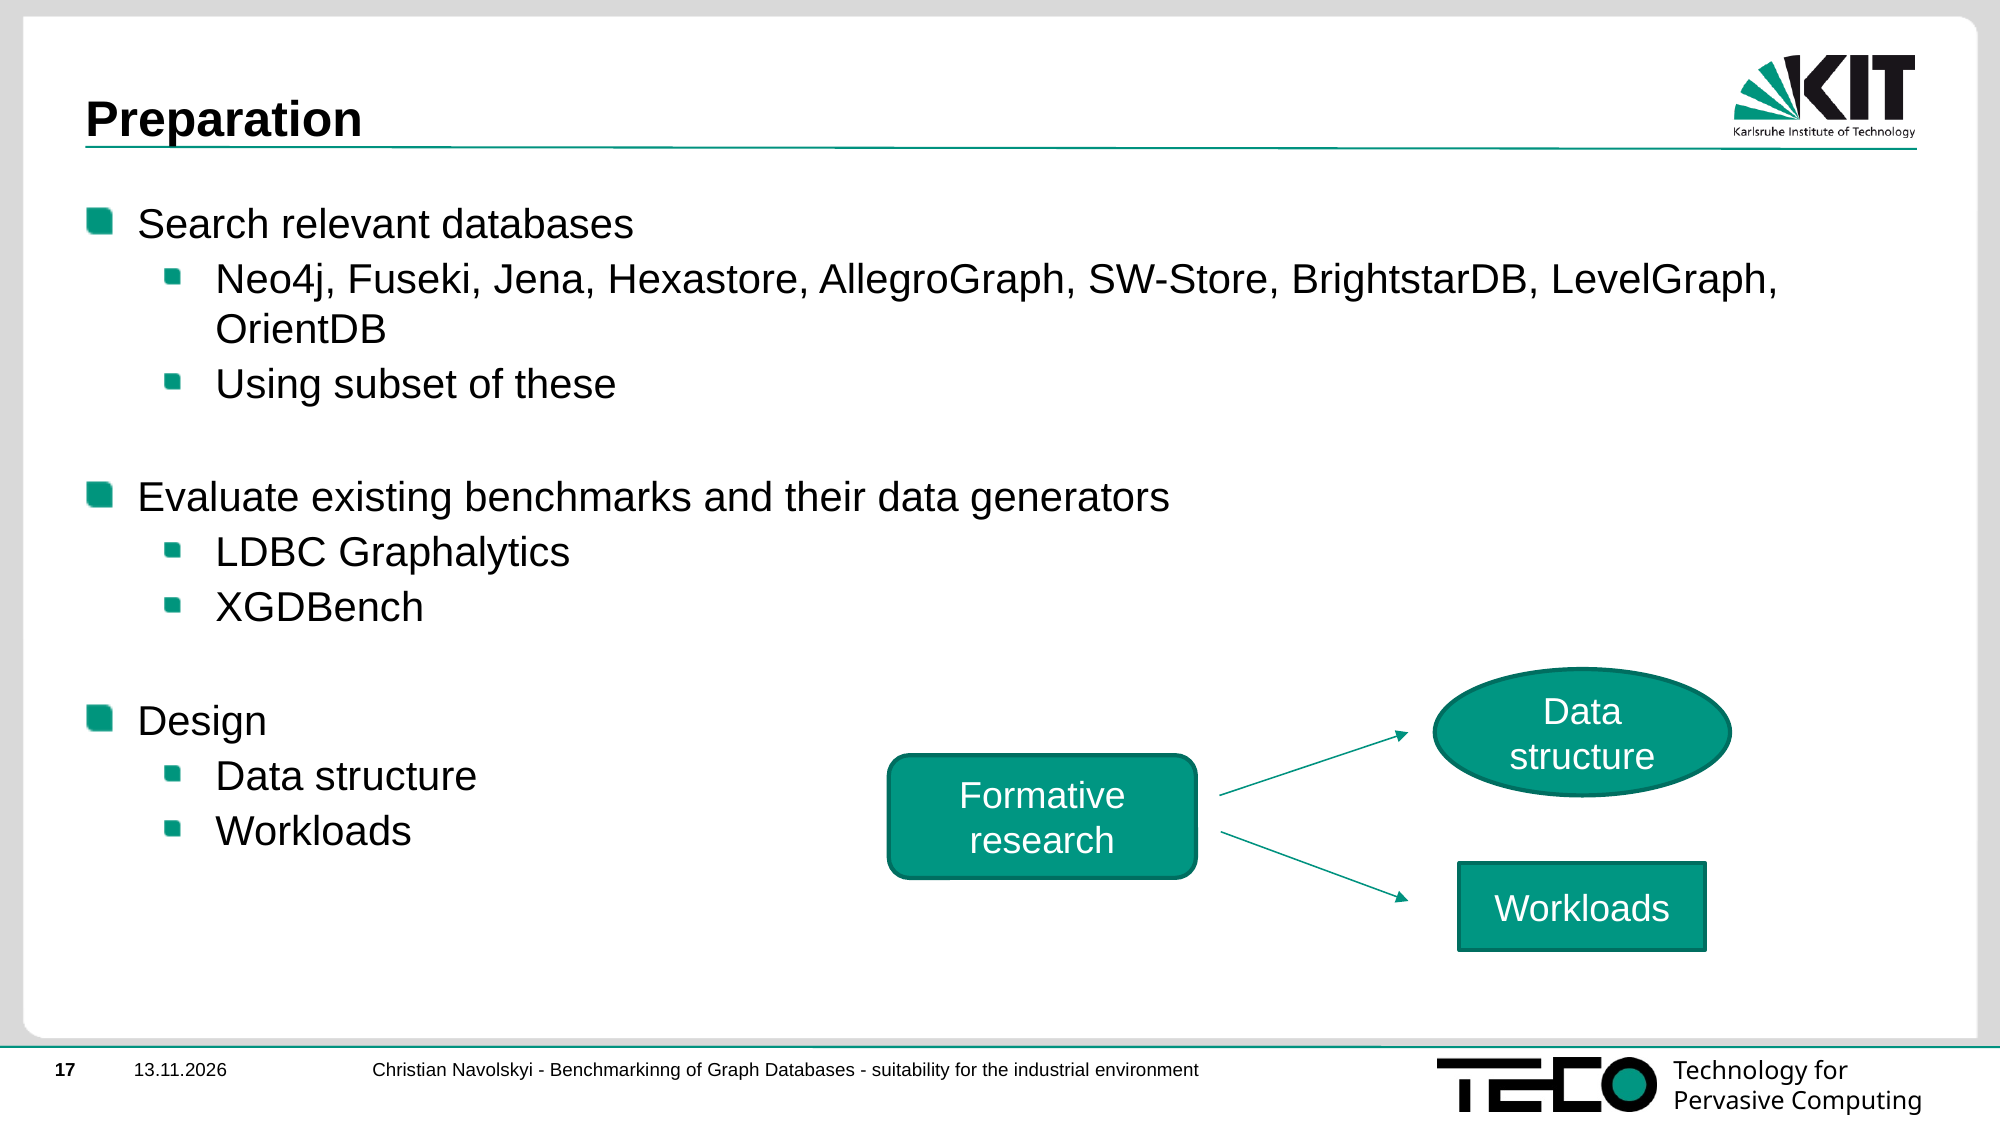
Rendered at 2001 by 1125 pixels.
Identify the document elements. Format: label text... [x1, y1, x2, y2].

text_box Search relevant databases Neo4j, Fuseki, Jena, Hexastore, AllegroGraph, SW-Store, BrightstarDB, LevelGraph, OrientDB Using subset of these Evaluate existing benchmarks and their data generators LDBC Graphalytics XGDBench Design Data structure Workloads [85, 196, 1914, 1012]
title Preparation [85, 54, 1598, 147]
text_box Data structure [1432, 666, 1733, 798]
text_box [1219, 731, 1409, 796]
picture [1437, 1057, 1657, 1112]
footer Christian Navolskyi - Benchmarkinng of Graph Databases - suitability for the industrial environment [372, 1057, 1302, 1117]
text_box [1220, 831, 1409, 902]
text_box Formative research [886, 753, 1199, 881]
text_box Workloads [1457, 861, 1707, 952]
picture [0, 0, 2000, 1046]
